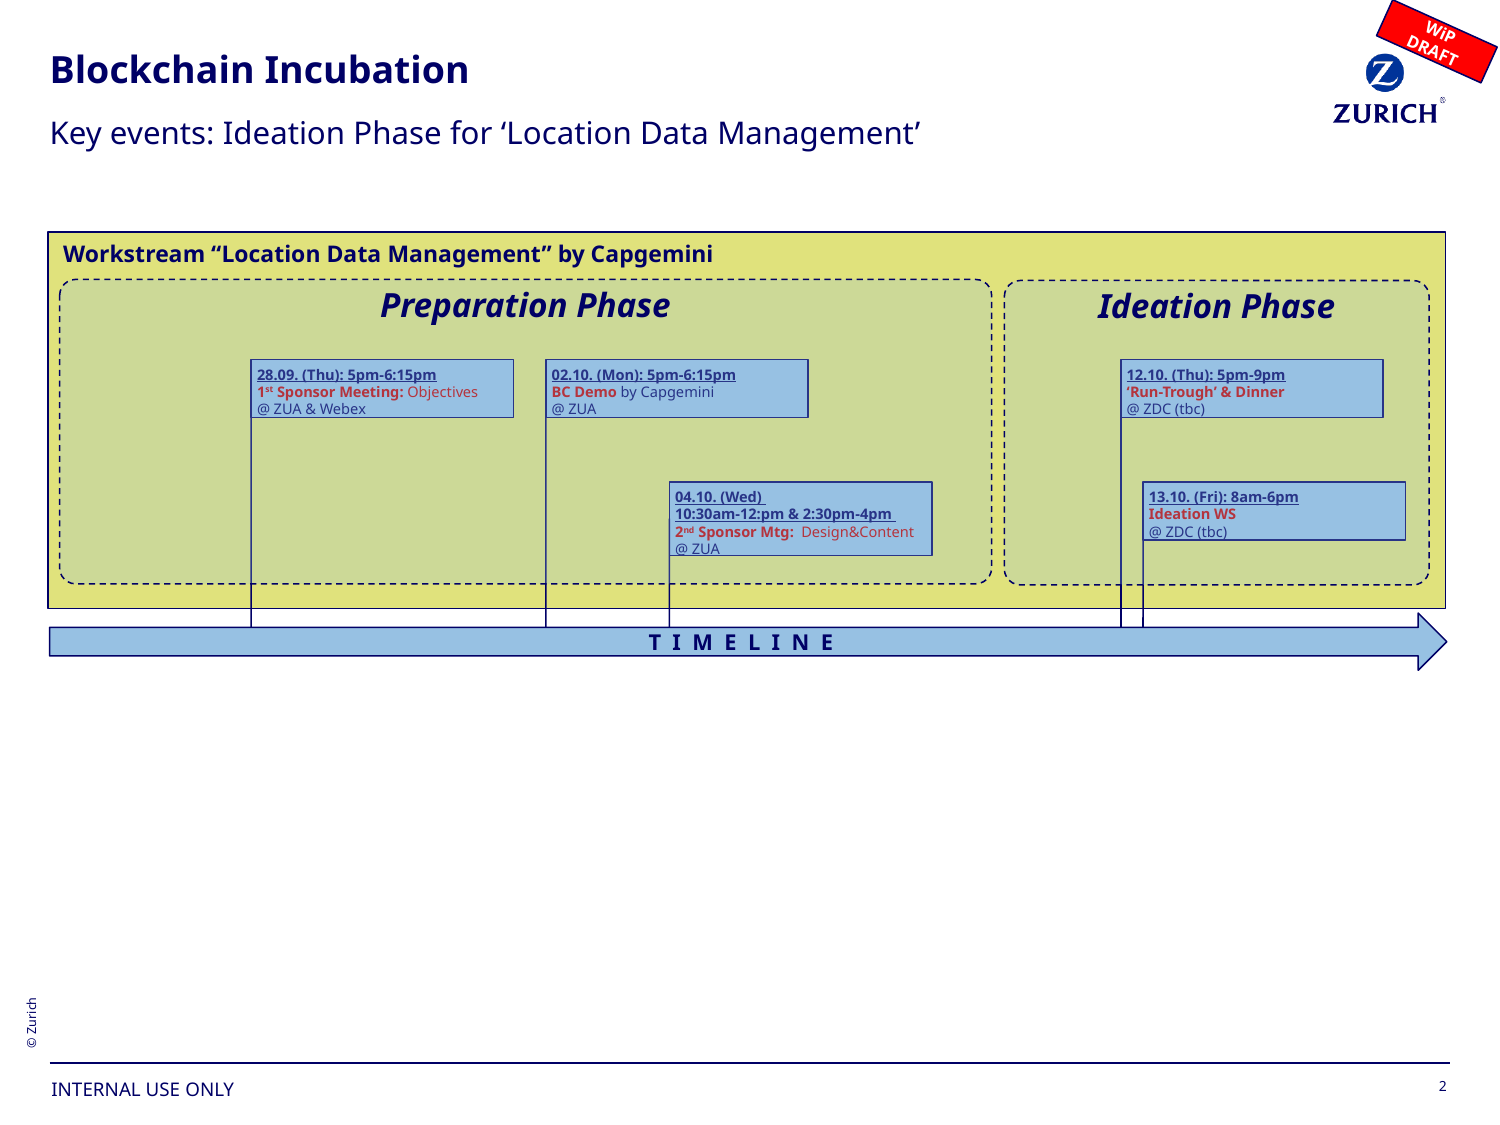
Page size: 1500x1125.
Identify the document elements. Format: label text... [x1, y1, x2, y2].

text_box Workstream “Location Data Management” by Capgemini [48, 231, 1446, 609]
title Blockchain Incubation [49, 51, 1306, 111]
subtitle Key events: Ideation Phase for ‘Location Data Management’ [49, 112, 1306, 179]
slide_number 2 [1387, 1076, 1448, 1103]
text_box Ideation Phase [1004, 280, 1430, 585]
text_box T I M E L I N E [49, 613, 1447, 671]
text_box Preparation Phase [59, 279, 992, 584]
picture [1330, 50, 1447, 126]
text_box WiP DRAFT [1376, 0, 1498, 83]
